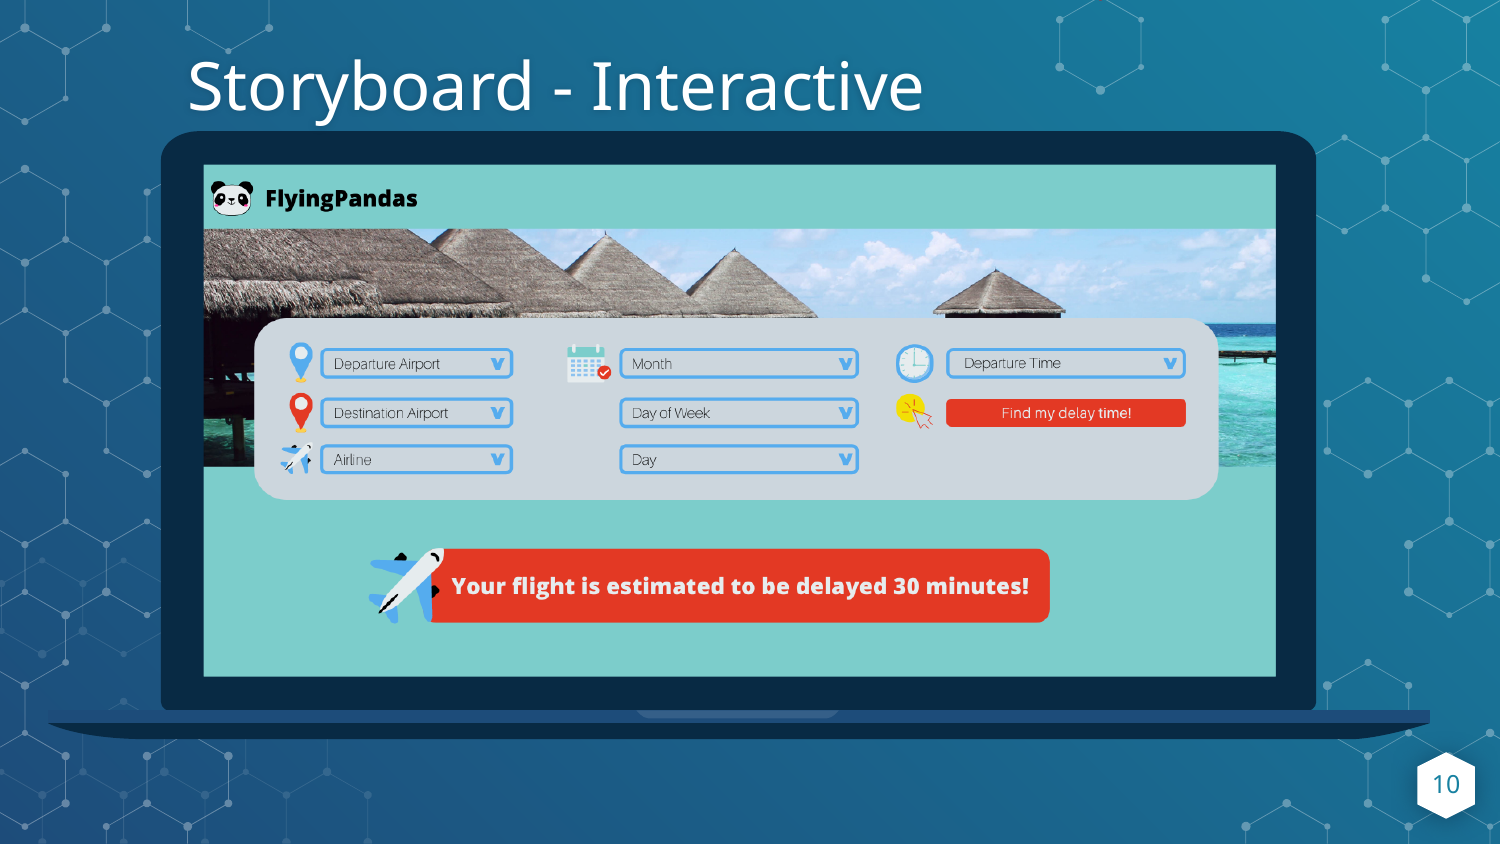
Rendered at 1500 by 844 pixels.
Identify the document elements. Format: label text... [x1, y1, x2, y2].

slide_number ‹#› [1417, 752, 1475, 819]
title Storyboard - Interactive [187, 60, 1291, 118]
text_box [47, 130, 1430, 740]
